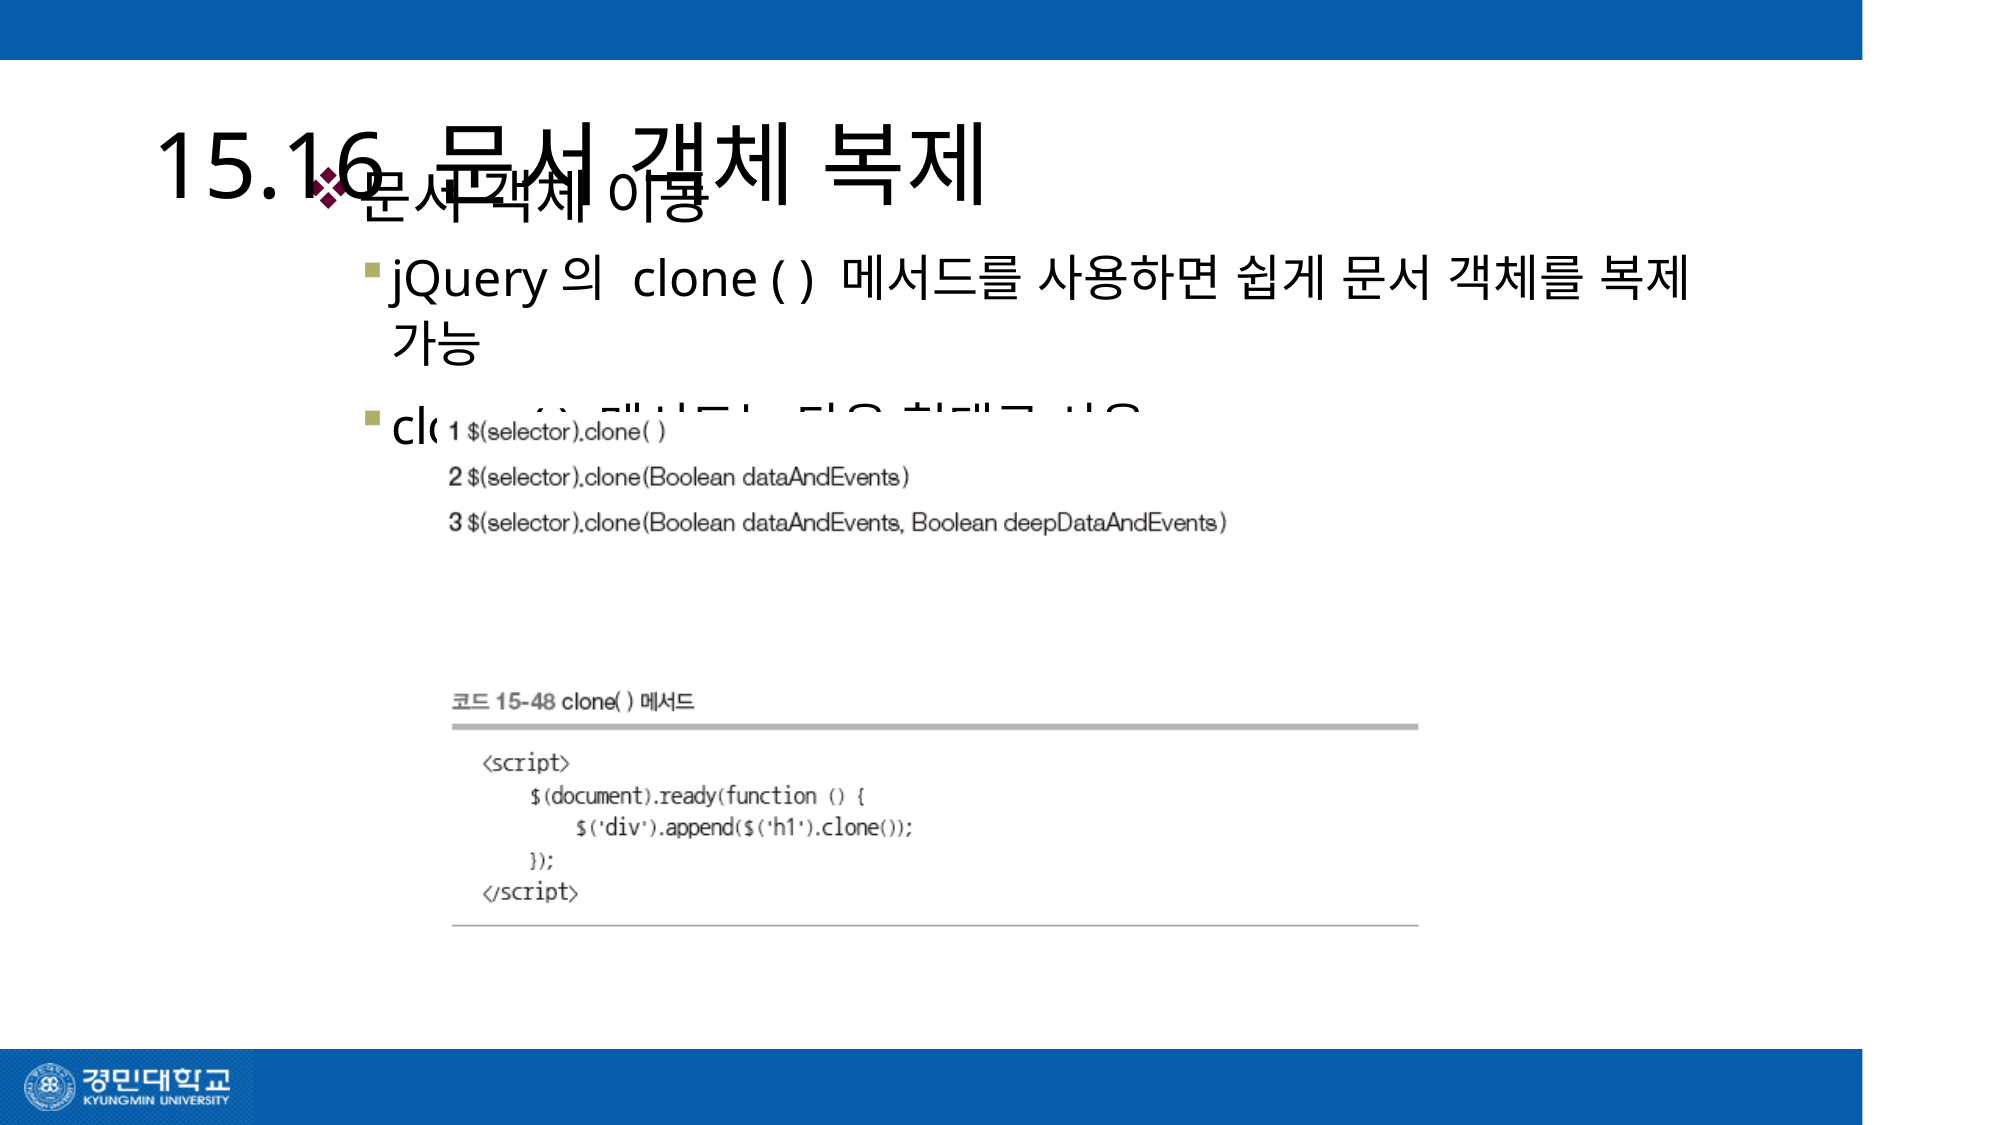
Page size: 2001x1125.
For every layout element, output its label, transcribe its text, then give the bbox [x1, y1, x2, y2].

list 문서 객체 이동 jQuery의 clone ( ) 메서드를 사용하면 쉽게 문서 객체를 복제 가능 clone ( ) 메서드는 다음 형태로 사용 [287, 278, 1713, 1091]
picture [443, 680, 1428, 933]
picture [437, 412, 1250, 547]
title 15.16 문서 객체 복제 [137, 59, 1863, 278]
picture [0, 1049, 253, 1125]
